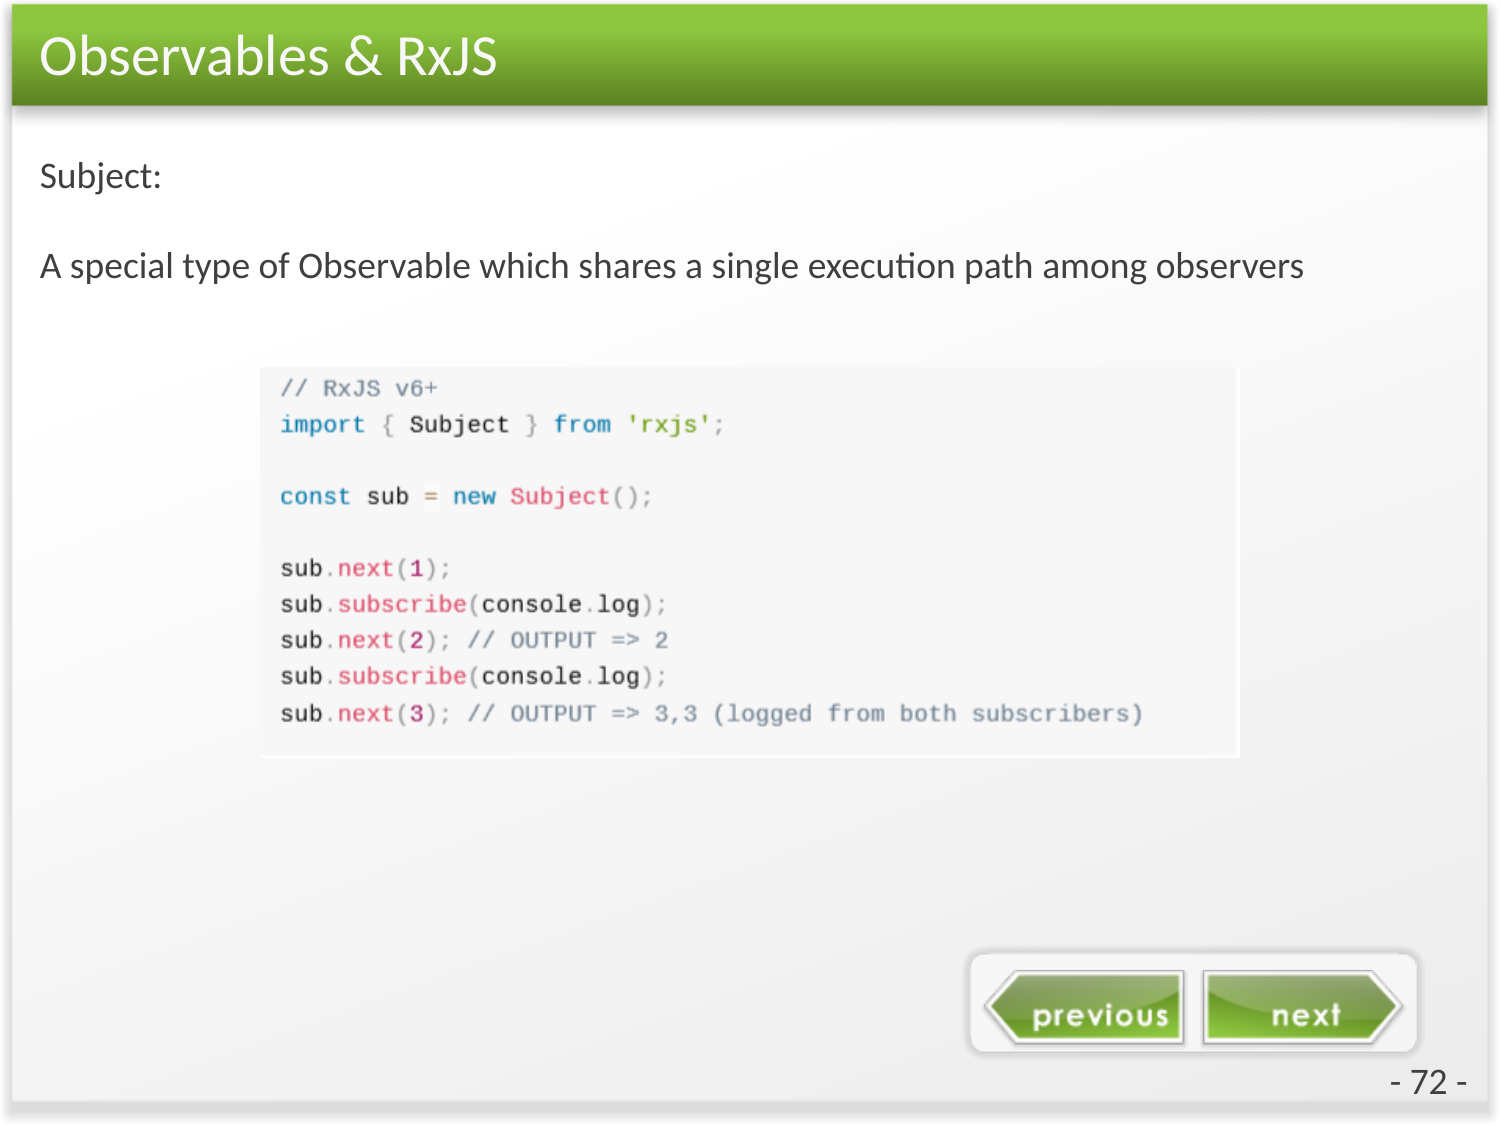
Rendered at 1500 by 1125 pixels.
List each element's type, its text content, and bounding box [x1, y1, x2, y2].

title Observables & RxJS [24, 10, 1475, 99]
slide_number - 72 - [1374, 1050, 1488, 1088]
picture [0, 0, 1500, 1125]
list Subject: A special type of Observable which shares a single execution path among observers [24, 98, 1425, 913]
text_box [50, 137, 1363, 244]
